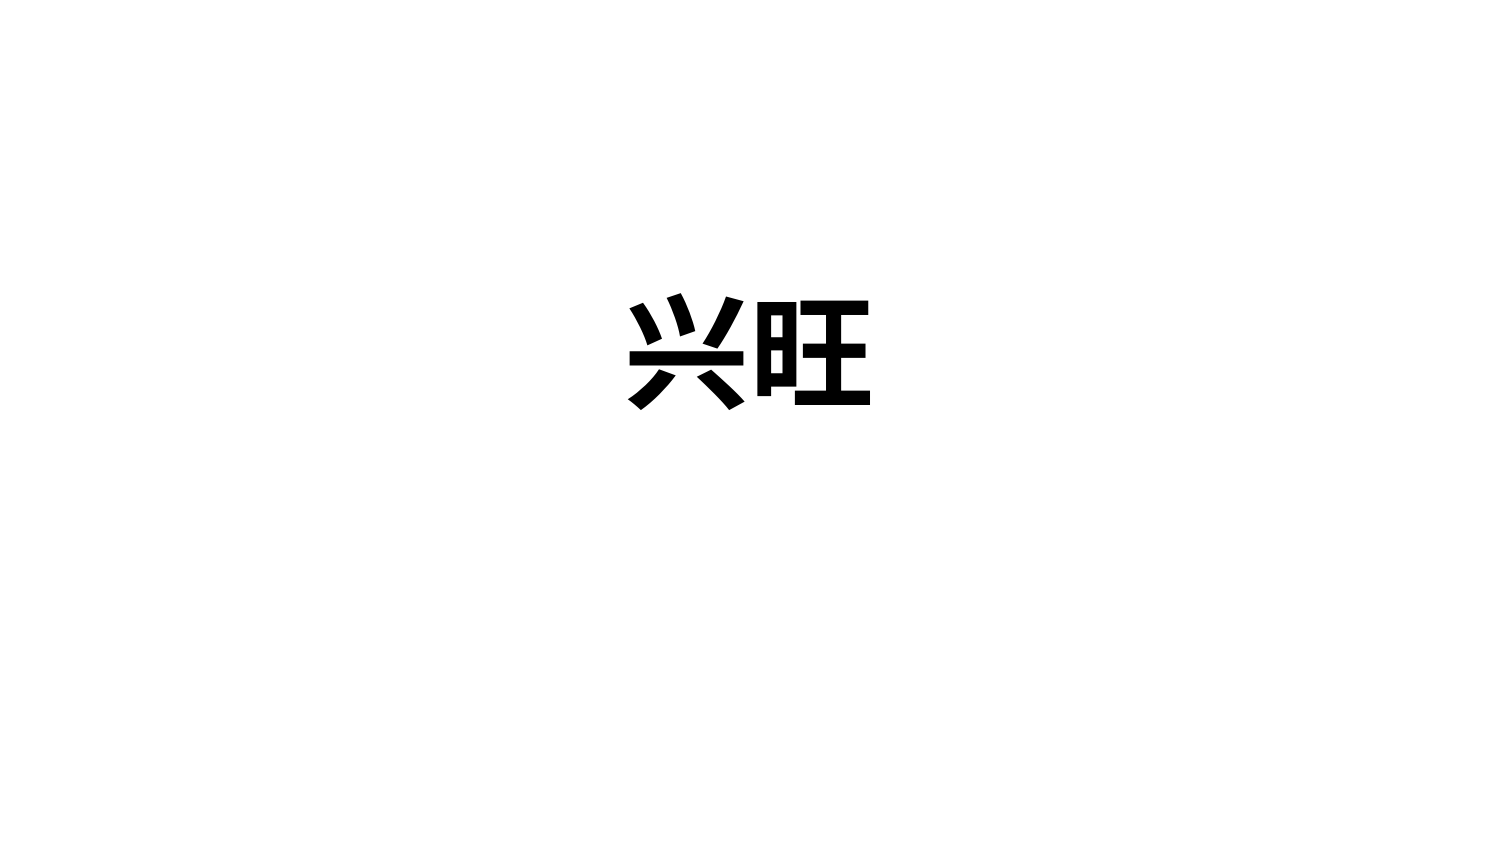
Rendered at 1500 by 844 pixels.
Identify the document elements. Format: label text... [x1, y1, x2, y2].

title 兴旺 [187, 138, 1313, 432]
